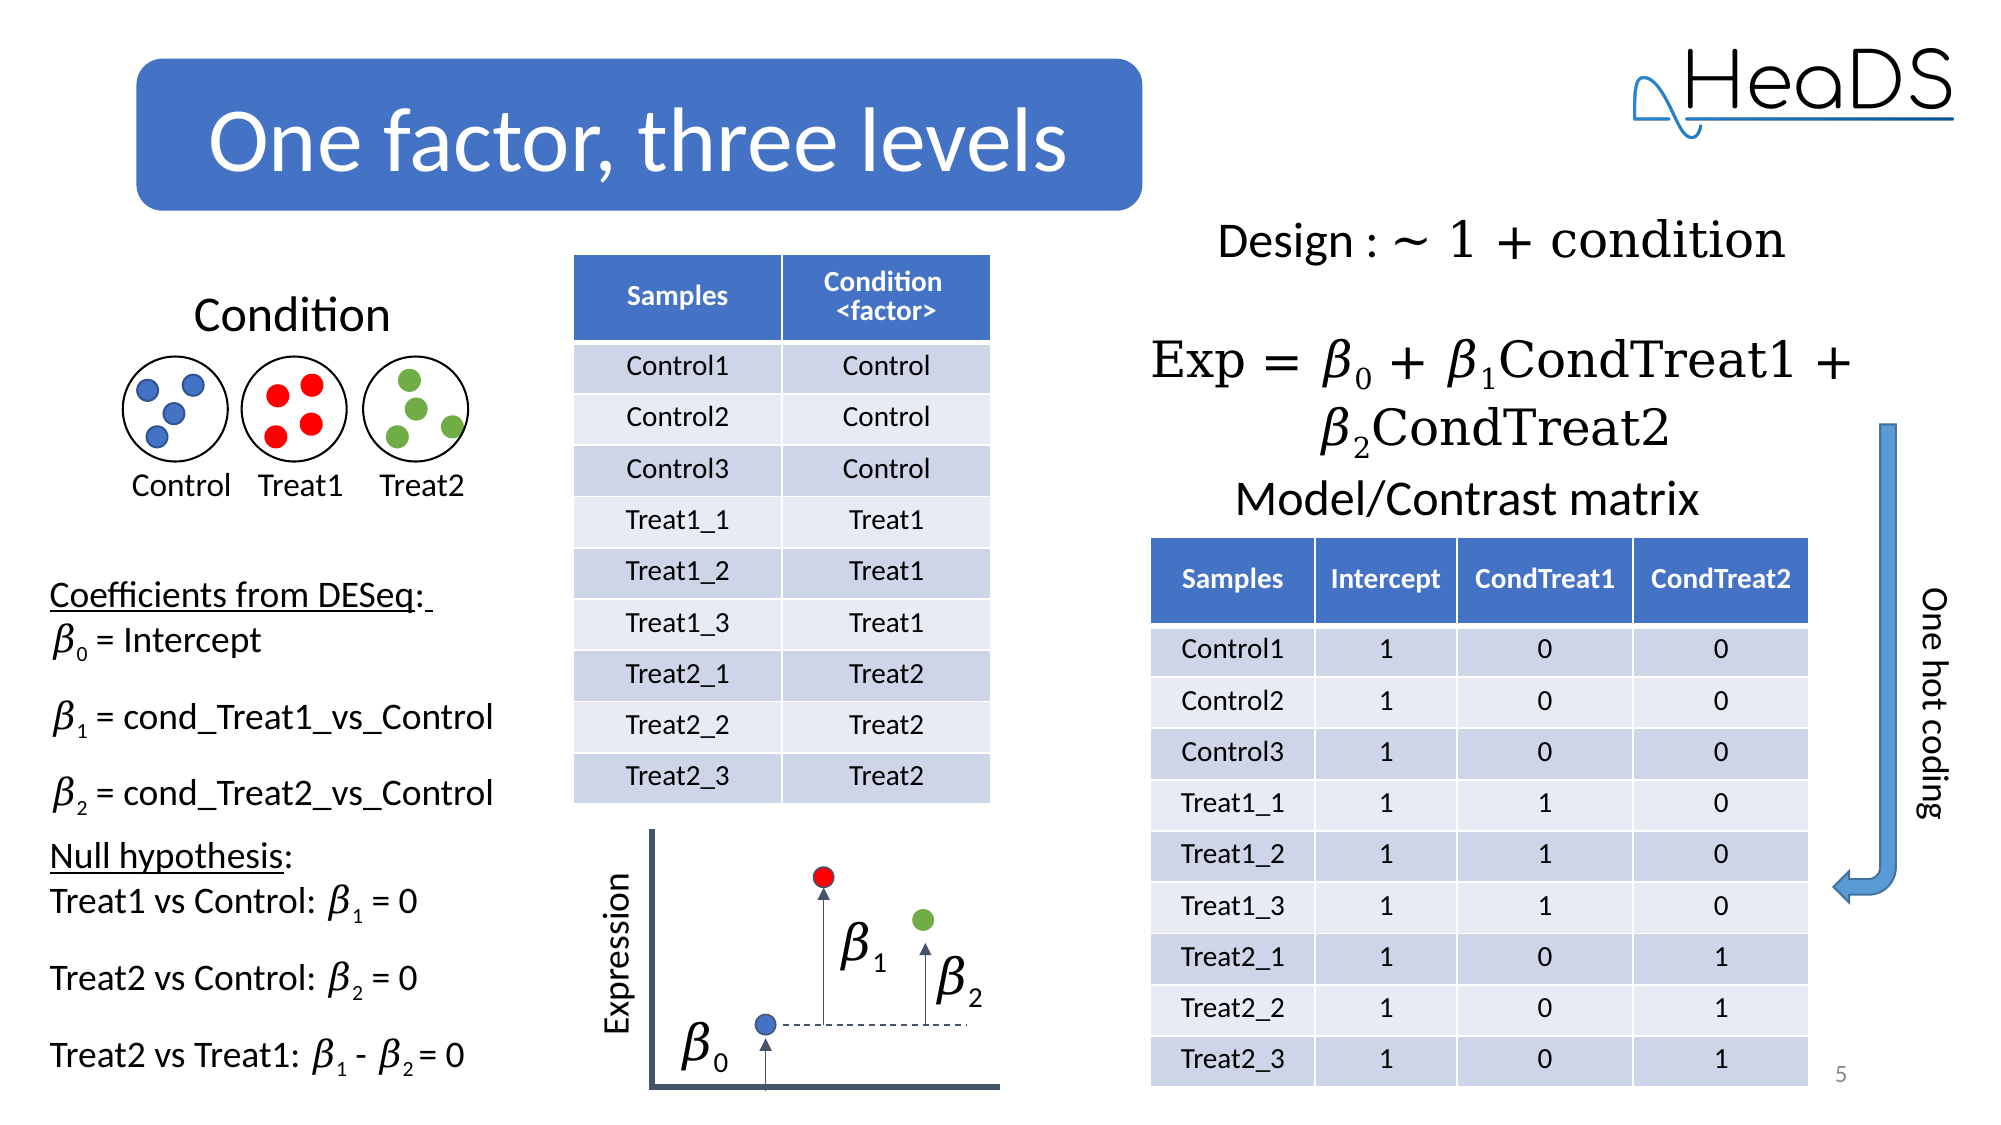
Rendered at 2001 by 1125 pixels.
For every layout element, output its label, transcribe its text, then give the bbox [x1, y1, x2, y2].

table_cell Treat1 [783, 497, 990, 547]
text_box [136, 378, 160, 402]
table_cell Treat1_1 [574, 497, 781, 547]
table_cell Treat2_3 [1151, 1037, 1314, 1086]
table_cell 1 [1316, 883, 1456, 933]
text_box [266, 384, 290, 408]
table_cell 0 [1634, 781, 1808, 830]
table_cell 1 [1316, 629, 1456, 676]
table_header Condition <factor> [783, 255, 990, 340]
text_box One factor, three levels [136, 58, 1143, 211]
text_box 𝛽1 [829, 890, 895, 969]
text_box 𝛽2 [925, 924, 990, 1003]
table_cell 1 [1316, 986, 1456, 1035]
table_cell Control2 [1151, 678, 1314, 727]
table_cell Treat2_2 [574, 702, 781, 752]
table_cell 0 [1634, 629, 1808, 676]
text_box Model/Contrast matrix [1219, 458, 1715, 533]
text_box Null hypothesis: Treat1 vs Control: 𝛽1 = 0 Treat2 vs Control: 𝛽2 = 0 Treat2 vs Treat1: 𝛽1 - 𝛽2 = 0 [29, 811, 554, 1097]
text_box [755, 1014, 776, 1035]
table_cell 0 [1458, 729, 1632, 779]
table_cell Treat1_3 [574, 600, 781, 649]
table_cell Treat2_1 [1151, 934, 1314, 984]
table_cell Control [783, 446, 990, 496]
table_cell 0 [1458, 934, 1632, 984]
table_cell Treat2 [783, 754, 990, 803]
table_cell 0 [1634, 832, 1808, 881]
table_cell Treat2_1 [574, 651, 781, 701]
text_box Control [125, 455, 239, 511]
table_cell 1 [1458, 832, 1632, 881]
table_cell Treat2 [783, 702, 990, 752]
text_box Treat1 [244, 455, 358, 511]
text_box 𝛽0 [670, 990, 736, 1084]
table_cell Control1 [1151, 629, 1314, 676]
text_box [240, 355, 348, 463]
table_cell Treat1 [783, 600, 990, 649]
text_box [264, 425, 288, 449]
table_header CondTreat1 [1458, 538, 1632, 623]
text_box Condition [179, 274, 407, 350]
picture [1633, 48, 1954, 139]
table_cell 1 [1316, 678, 1456, 727]
text_box [813, 867, 834, 888]
text_box Design : ~ 1 + condition Exp = 𝛽0 + 𝛽1CondTreat1 + 𝛽2CondTreat2 [1014, 200, 1991, 472]
table_header CondTreat2 [1634, 538, 1808, 623]
text_box [912, 909, 934, 931]
text_box [121, 355, 229, 463]
table_cell 0 [1634, 678, 1808, 727]
table_cell 0 [1634, 883, 1808, 933]
text_box Treat2 [365, 455, 479, 511]
text_box [300, 373, 324, 397]
table_cell 0 [1458, 986, 1632, 1035]
table_cell Treat1_3 [1151, 883, 1314, 933]
table_cell Control3 [1151, 729, 1314, 779]
text_box [404, 397, 428, 421]
table_cell Control [783, 345, 990, 393]
table_cell 1 [1634, 1037, 1808, 1086]
table_cell 1 [1316, 729, 1456, 779]
table_header Samples [574, 255, 781, 340]
table_cell Control1 [574, 345, 781, 393]
text_box One hot coding [1907, 572, 1968, 836]
text_box Expression [583, 857, 644, 1051]
table_header Samples [1151, 538, 1314, 623]
table_cell Treat2_2 [1151, 986, 1314, 1035]
text_box [1831, 423, 1897, 905]
text_box Coefficients from DESeq: 𝛽0 = Intercept 𝛽1 = cond_Treat1_vs_Control 𝛽2 = cond_Treat2_vs_Control [29, 549, 562, 869]
table_cell Treat1 [783, 549, 990, 598]
table_cell 1 [1634, 986, 1808, 1035]
table_cell 1 [1316, 832, 1456, 881]
table_header Intercept [1316, 538, 1456, 623]
text_box [397, 368, 421, 392]
table_cell Treat1_2 [1151, 832, 1314, 881]
table_cell 1 [1316, 1037, 1456, 1086]
text_box [181, 373, 205, 397]
table_cell Control [783, 395, 990, 444]
text_box [385, 425, 409, 449]
table_cell 1 [1316, 934, 1456, 984]
slide_number 5 [1412, 1042, 1863, 1103]
text_box [145, 425, 169, 449]
table_cell 1 [1458, 883, 1632, 933]
table_cell 1 [1458, 781, 1632, 830]
table_cell 0 [1458, 1037, 1632, 1086]
table_cell 0 [1458, 629, 1632, 676]
table_cell 1 [1634, 934, 1808, 984]
table_cell Treat1_2 [574, 549, 781, 598]
table_cell Control3 [574, 446, 781, 496]
table_cell Control2 [574, 395, 781, 444]
table_cell Treat2 [783, 651, 990, 701]
table_cell 0 [1634, 729, 1808, 779]
table_cell Treat1_1 [1151, 781, 1314, 830]
table_cell 1 [1316, 781, 1456, 830]
text_box [362, 355, 470, 463]
table_cell Treat2_3 [574, 754, 781, 803]
table_cell 0 [1458, 678, 1632, 727]
